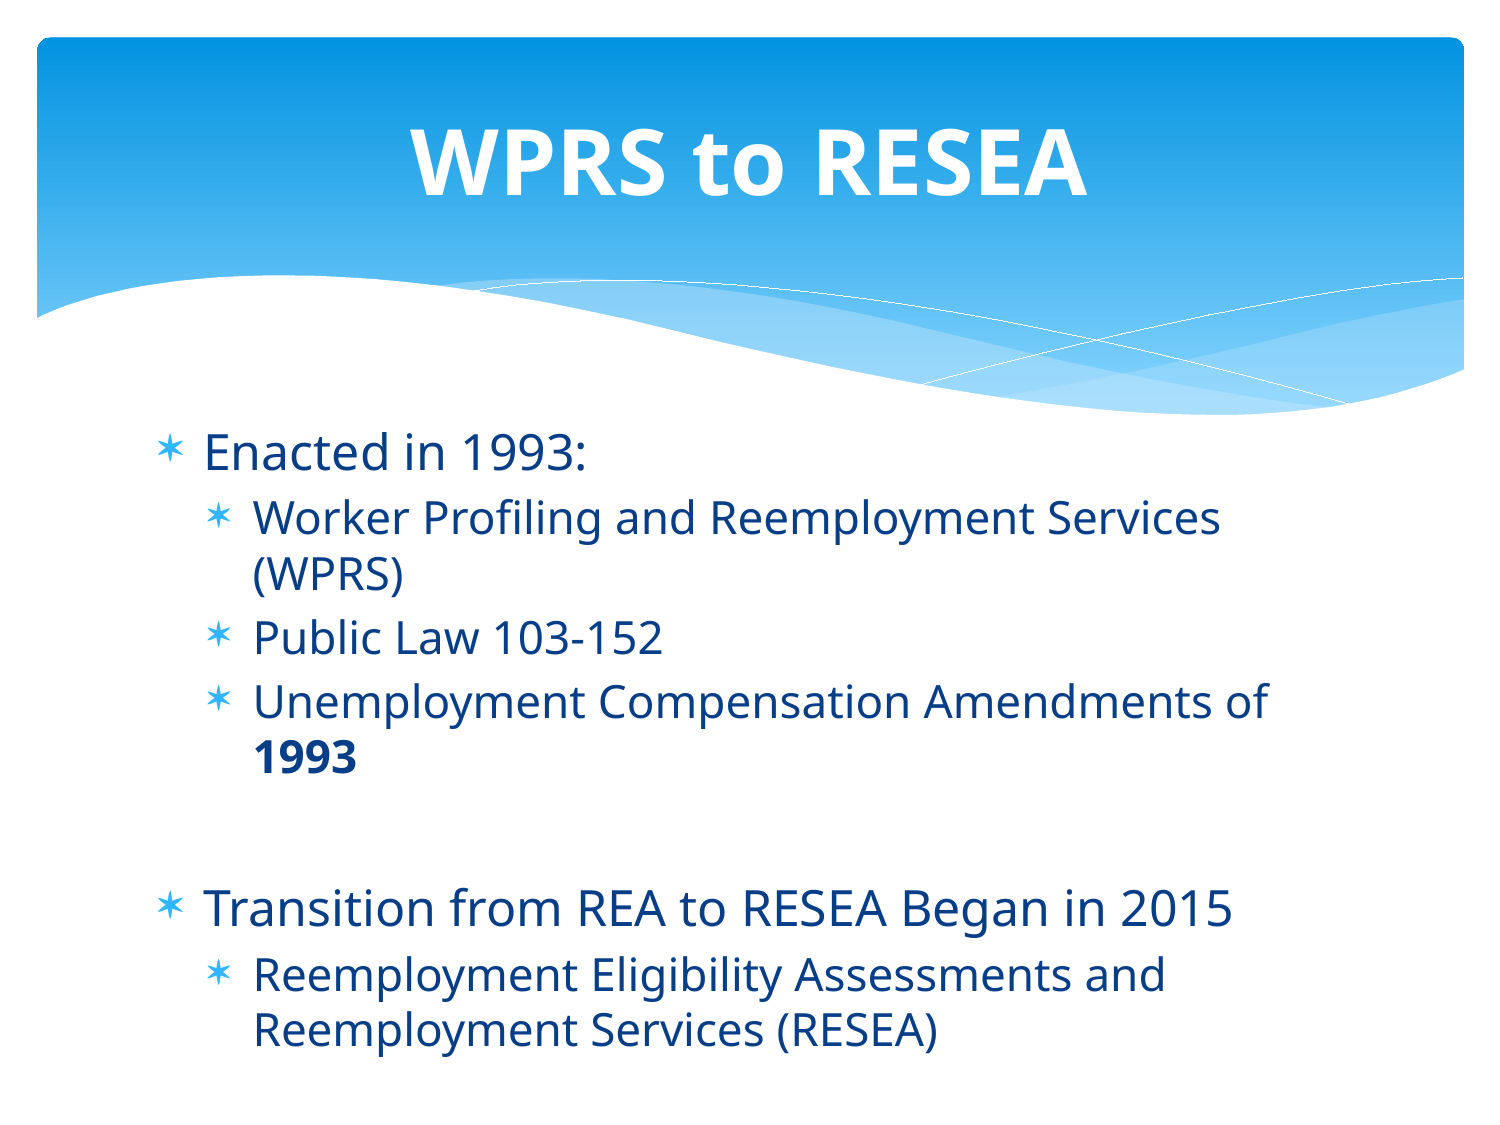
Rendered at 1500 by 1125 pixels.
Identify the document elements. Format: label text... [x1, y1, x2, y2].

title WPRS to RESEA [75, 55, 1425, 261]
list Enacted in 1993: Worker Profiling and Reemployment Services (WPRS) Public Law 103-152 Unemployment Compensation Amendments of 1993 Transition from REA to RESEA Began in 2015 Reemployment Eligibility Assessments and Reemployment Services (RESEA) [143, 412, 1359, 1005]
